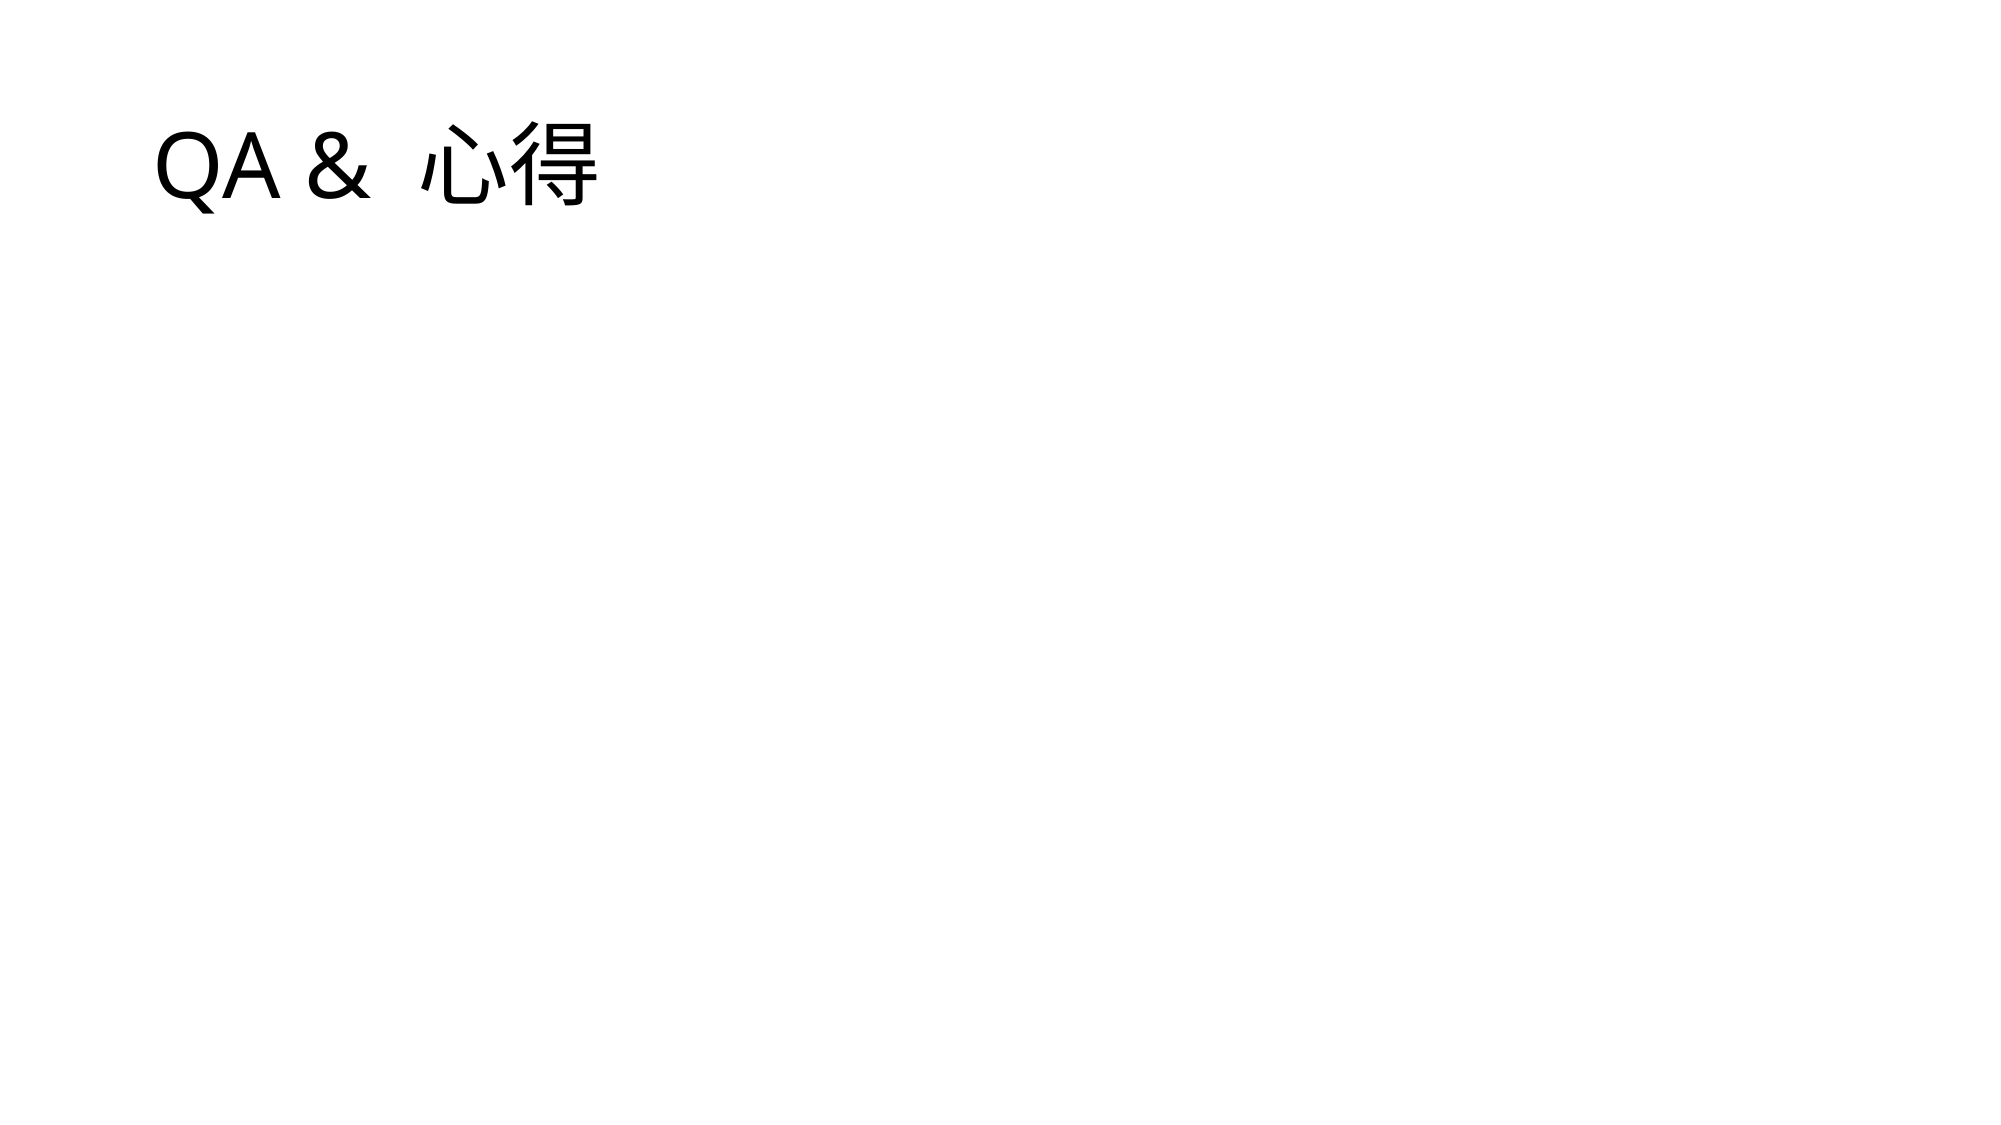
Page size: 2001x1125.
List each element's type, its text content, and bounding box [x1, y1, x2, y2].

title QA & 心得 [137, 59, 1863, 278]
